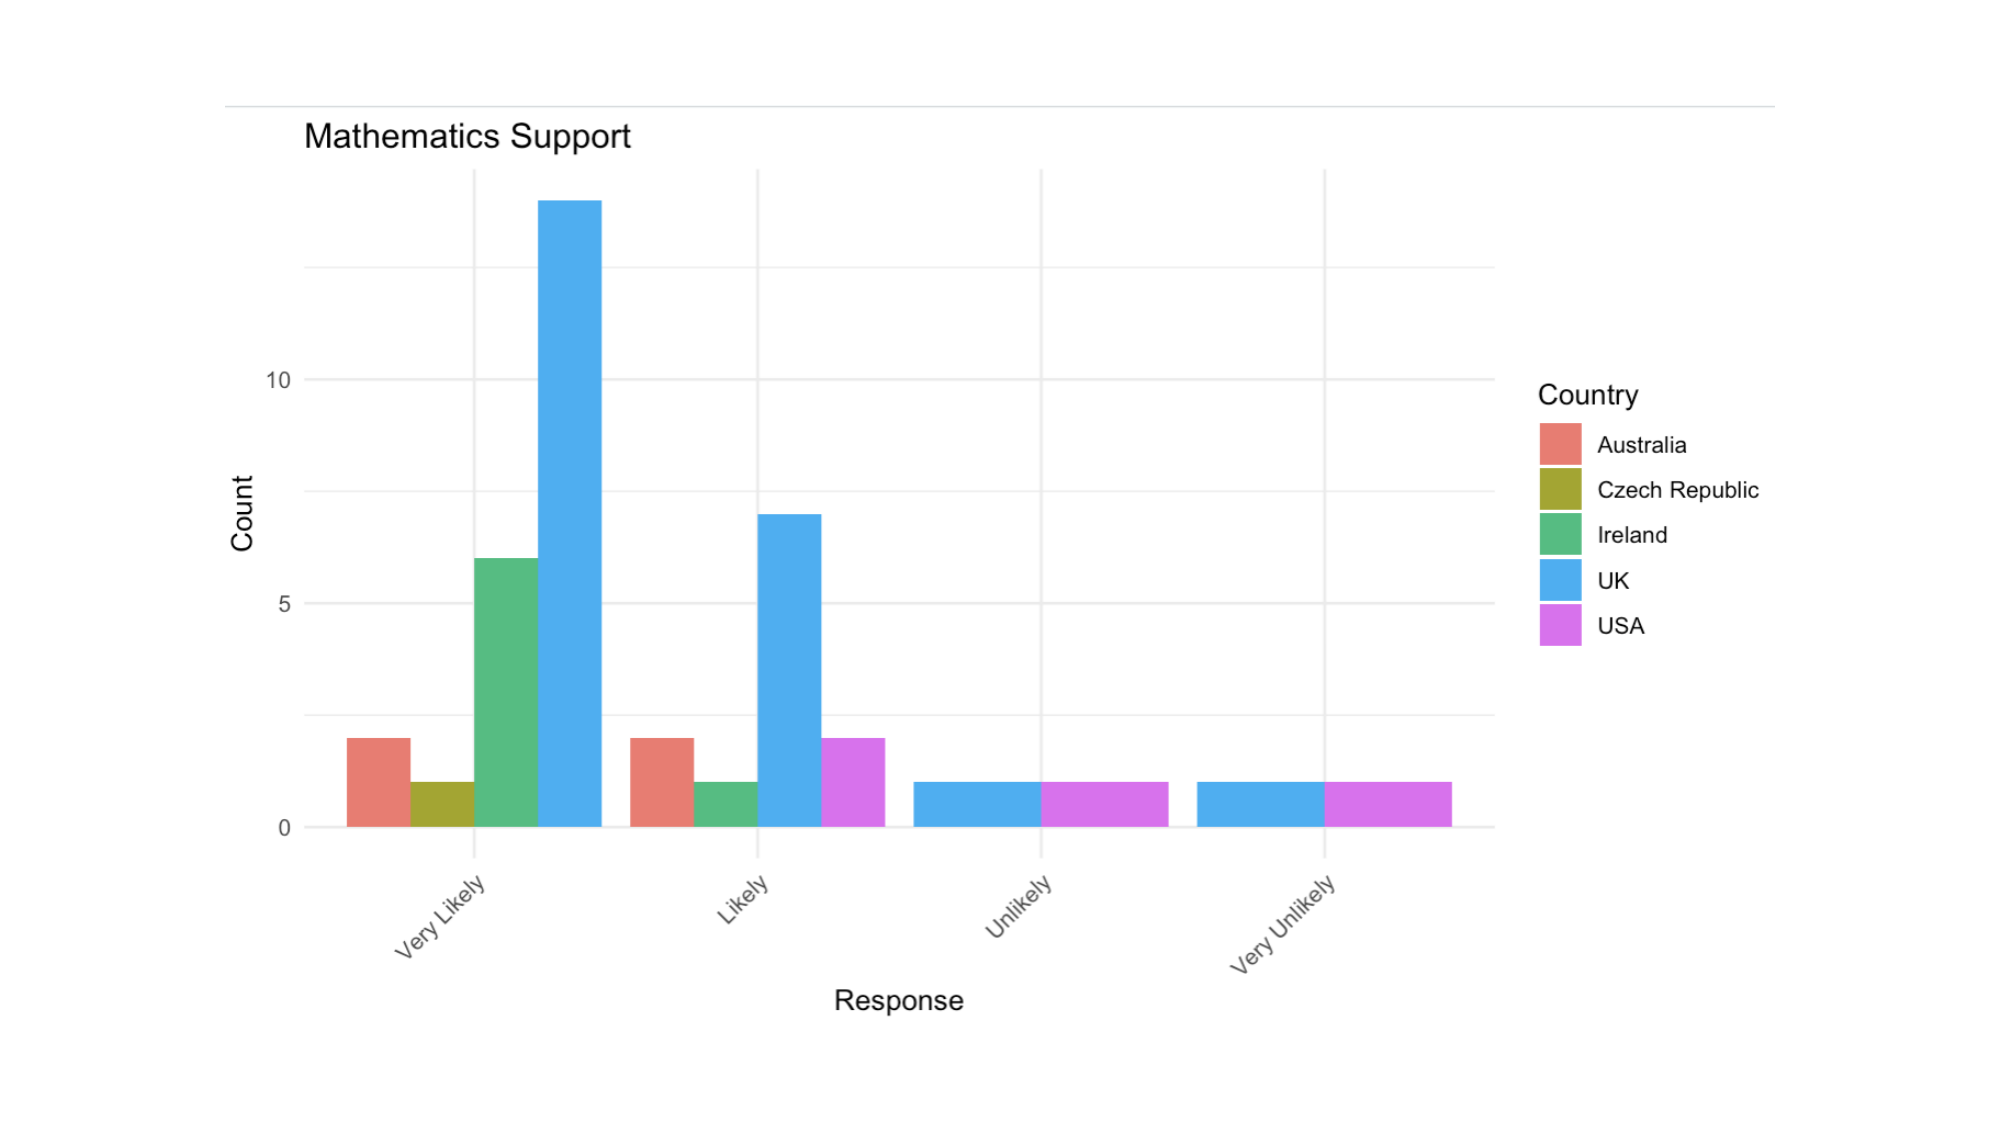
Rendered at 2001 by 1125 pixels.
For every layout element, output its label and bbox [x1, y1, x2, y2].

picture [224, 104, 1775, 1020]
